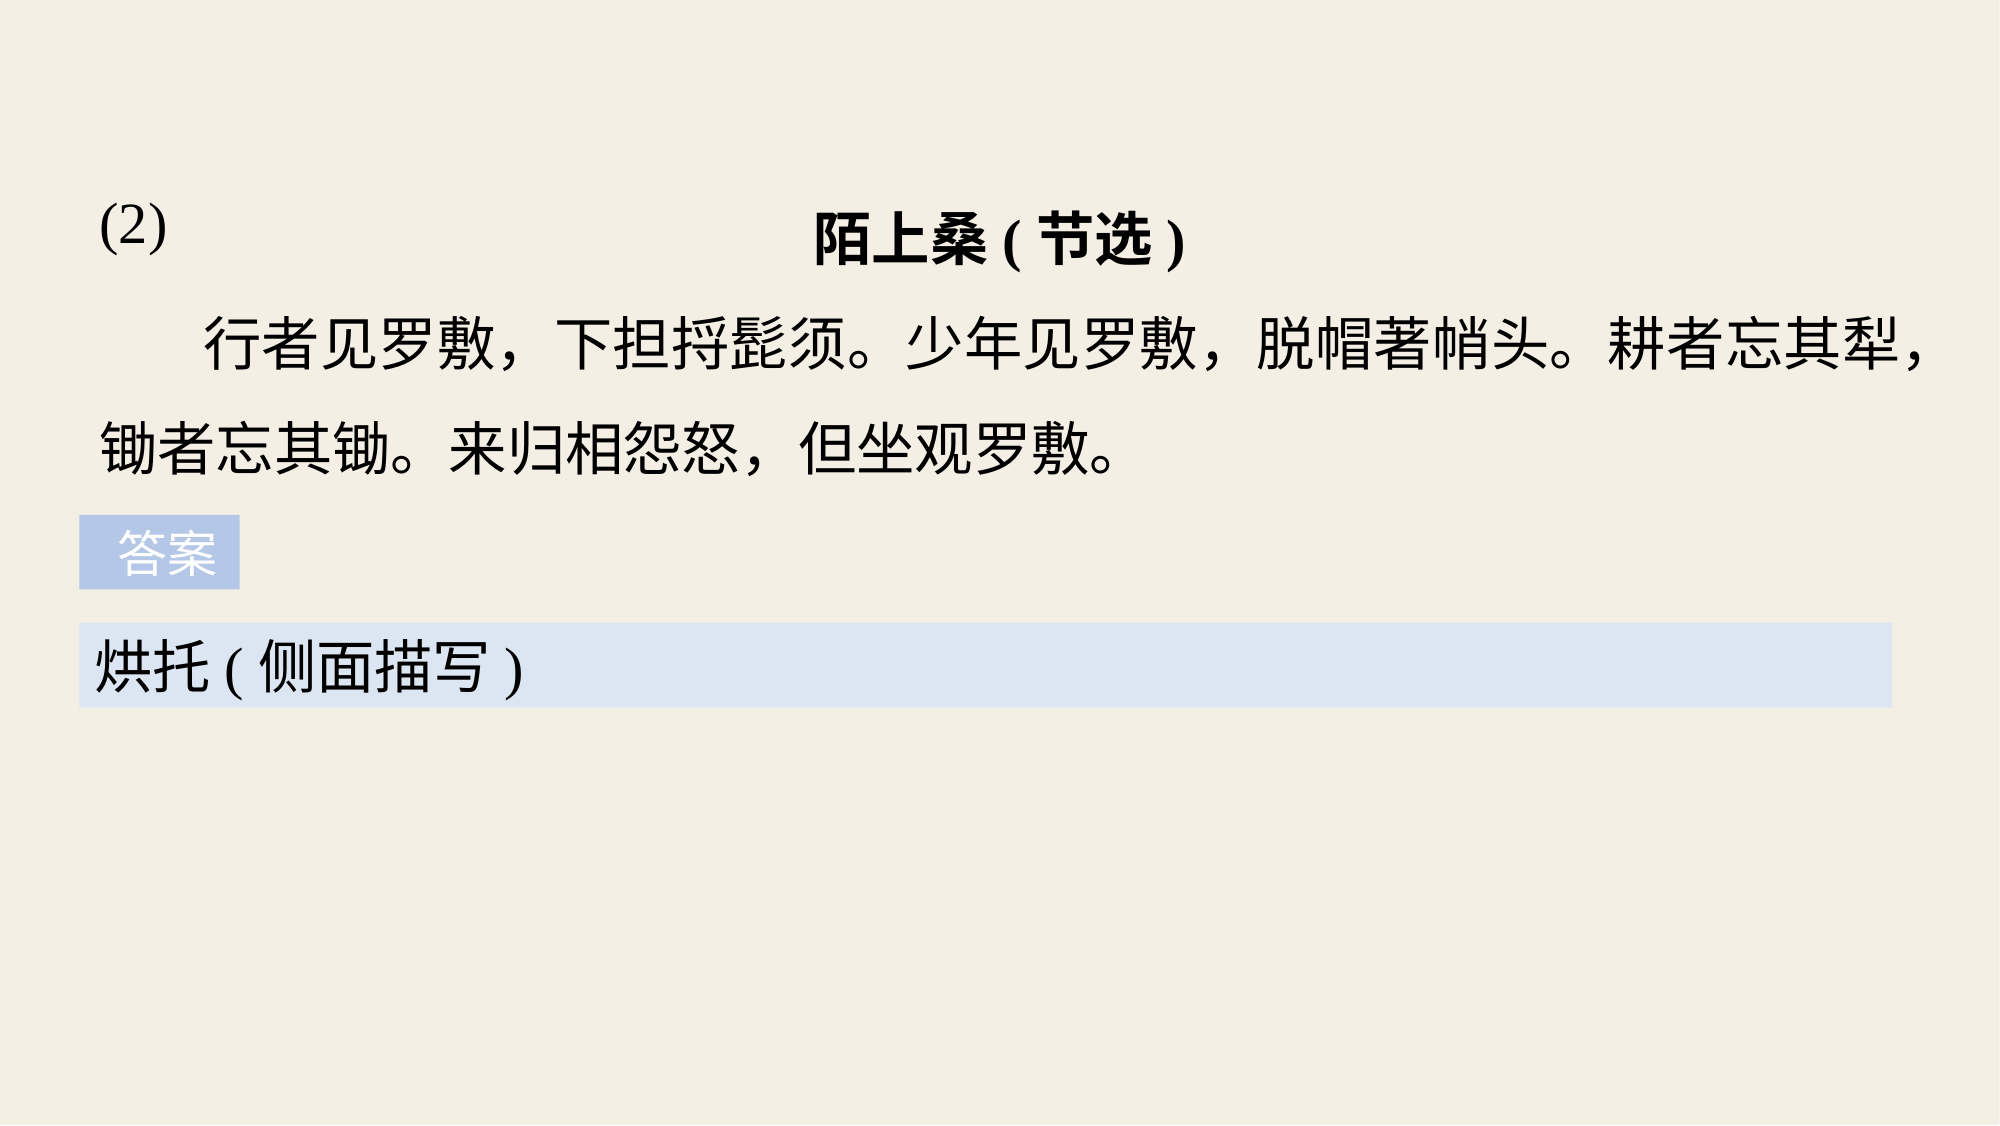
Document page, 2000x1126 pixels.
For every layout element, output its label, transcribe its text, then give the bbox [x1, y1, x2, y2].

text_box 烘托(侧面描写) [79, 622, 1893, 708]
text_box 陌上桑(节选) 行者见罗敷，下担捋髭须。少年见罗敷，脱帽著帩头。耕者忘其犁，锄者忘其锄。来归相怨怒，但坐观罗敷。 [79, 156, 1921, 492]
text_box 答案 [79, 514, 240, 590]
text_box (2) [79, 140, 189, 266]
